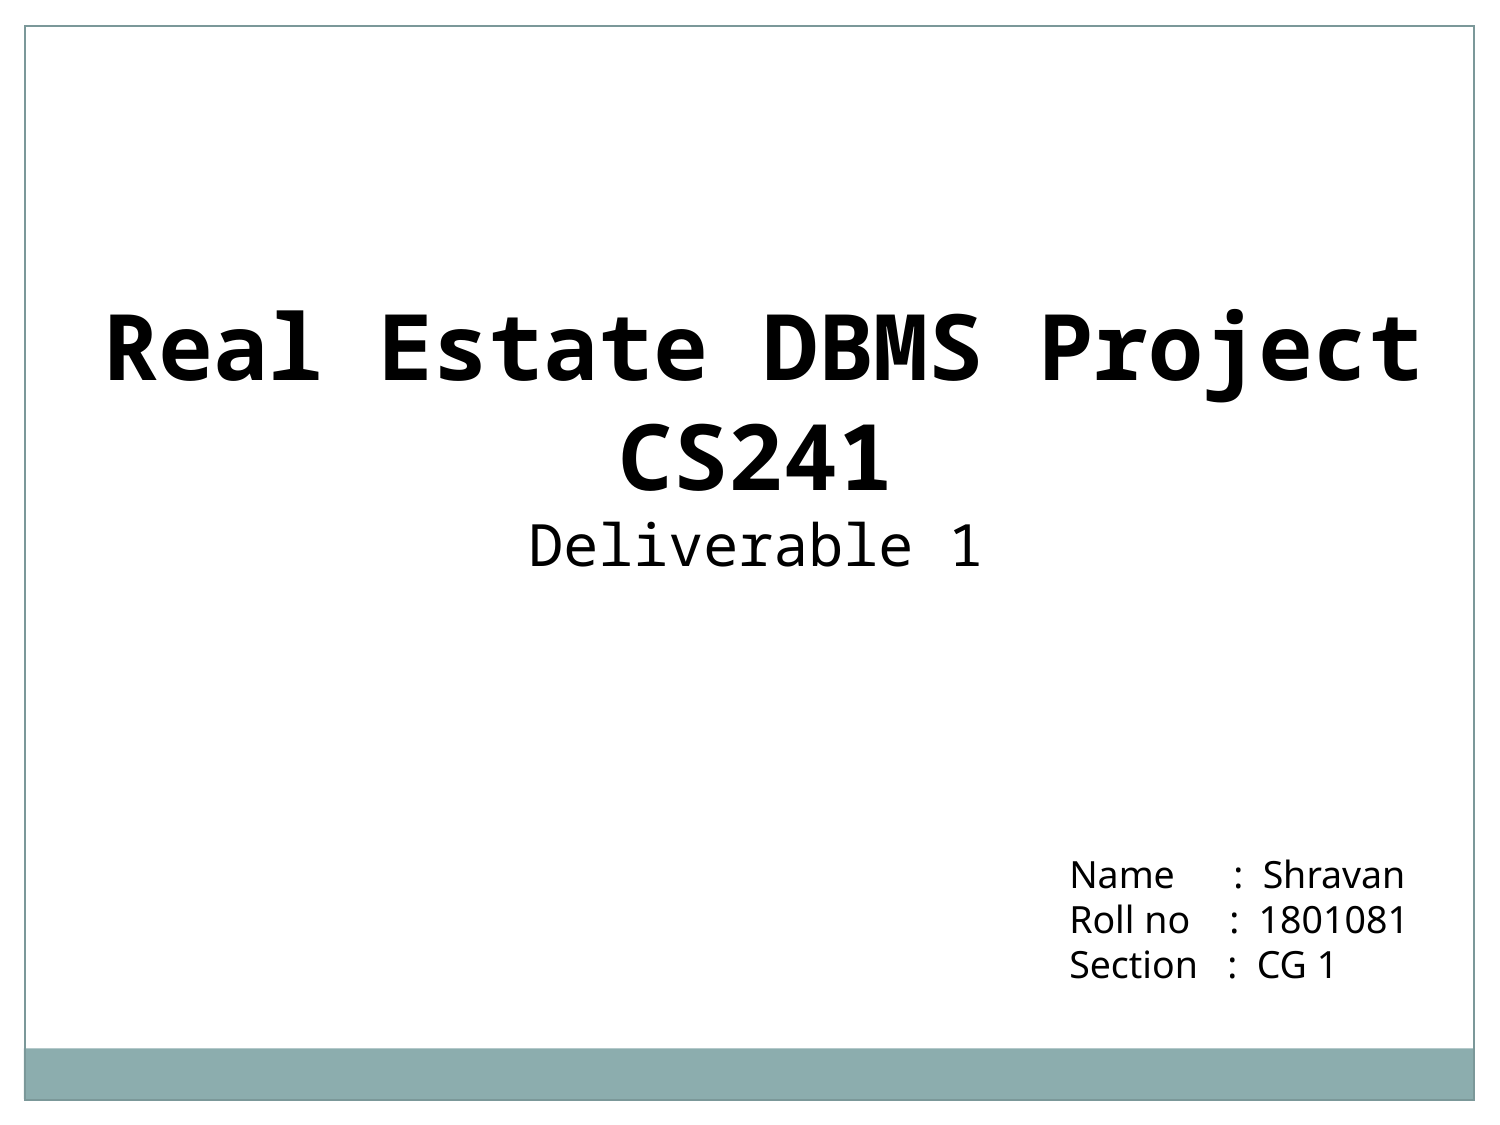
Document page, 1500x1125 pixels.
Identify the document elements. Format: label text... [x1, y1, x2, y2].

text_box Name : Shravan Roll no : 1801081 Section : CG 1 [1054, 843, 1465, 1039]
text_box Real Estate DBMS Project CS241 Deliverable 1 [35, 281, 1477, 656]
